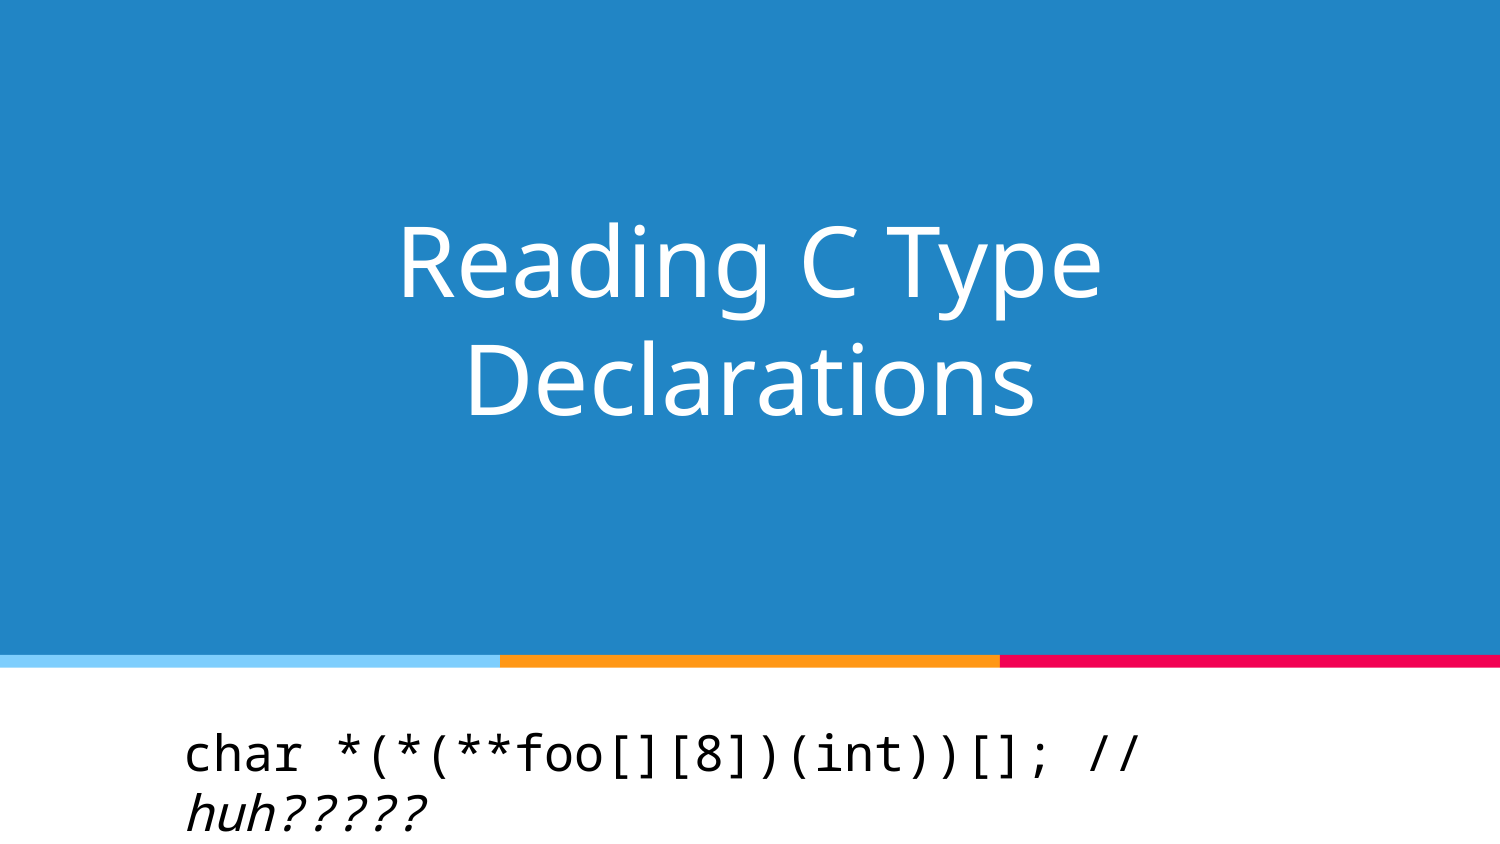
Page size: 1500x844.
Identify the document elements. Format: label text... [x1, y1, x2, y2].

text_box char *(*(**foo[][8])(int))[]; // huh????? [176, 714, 1324, 844]
title Reading C Type Declarations [111, 183, 1388, 451]
